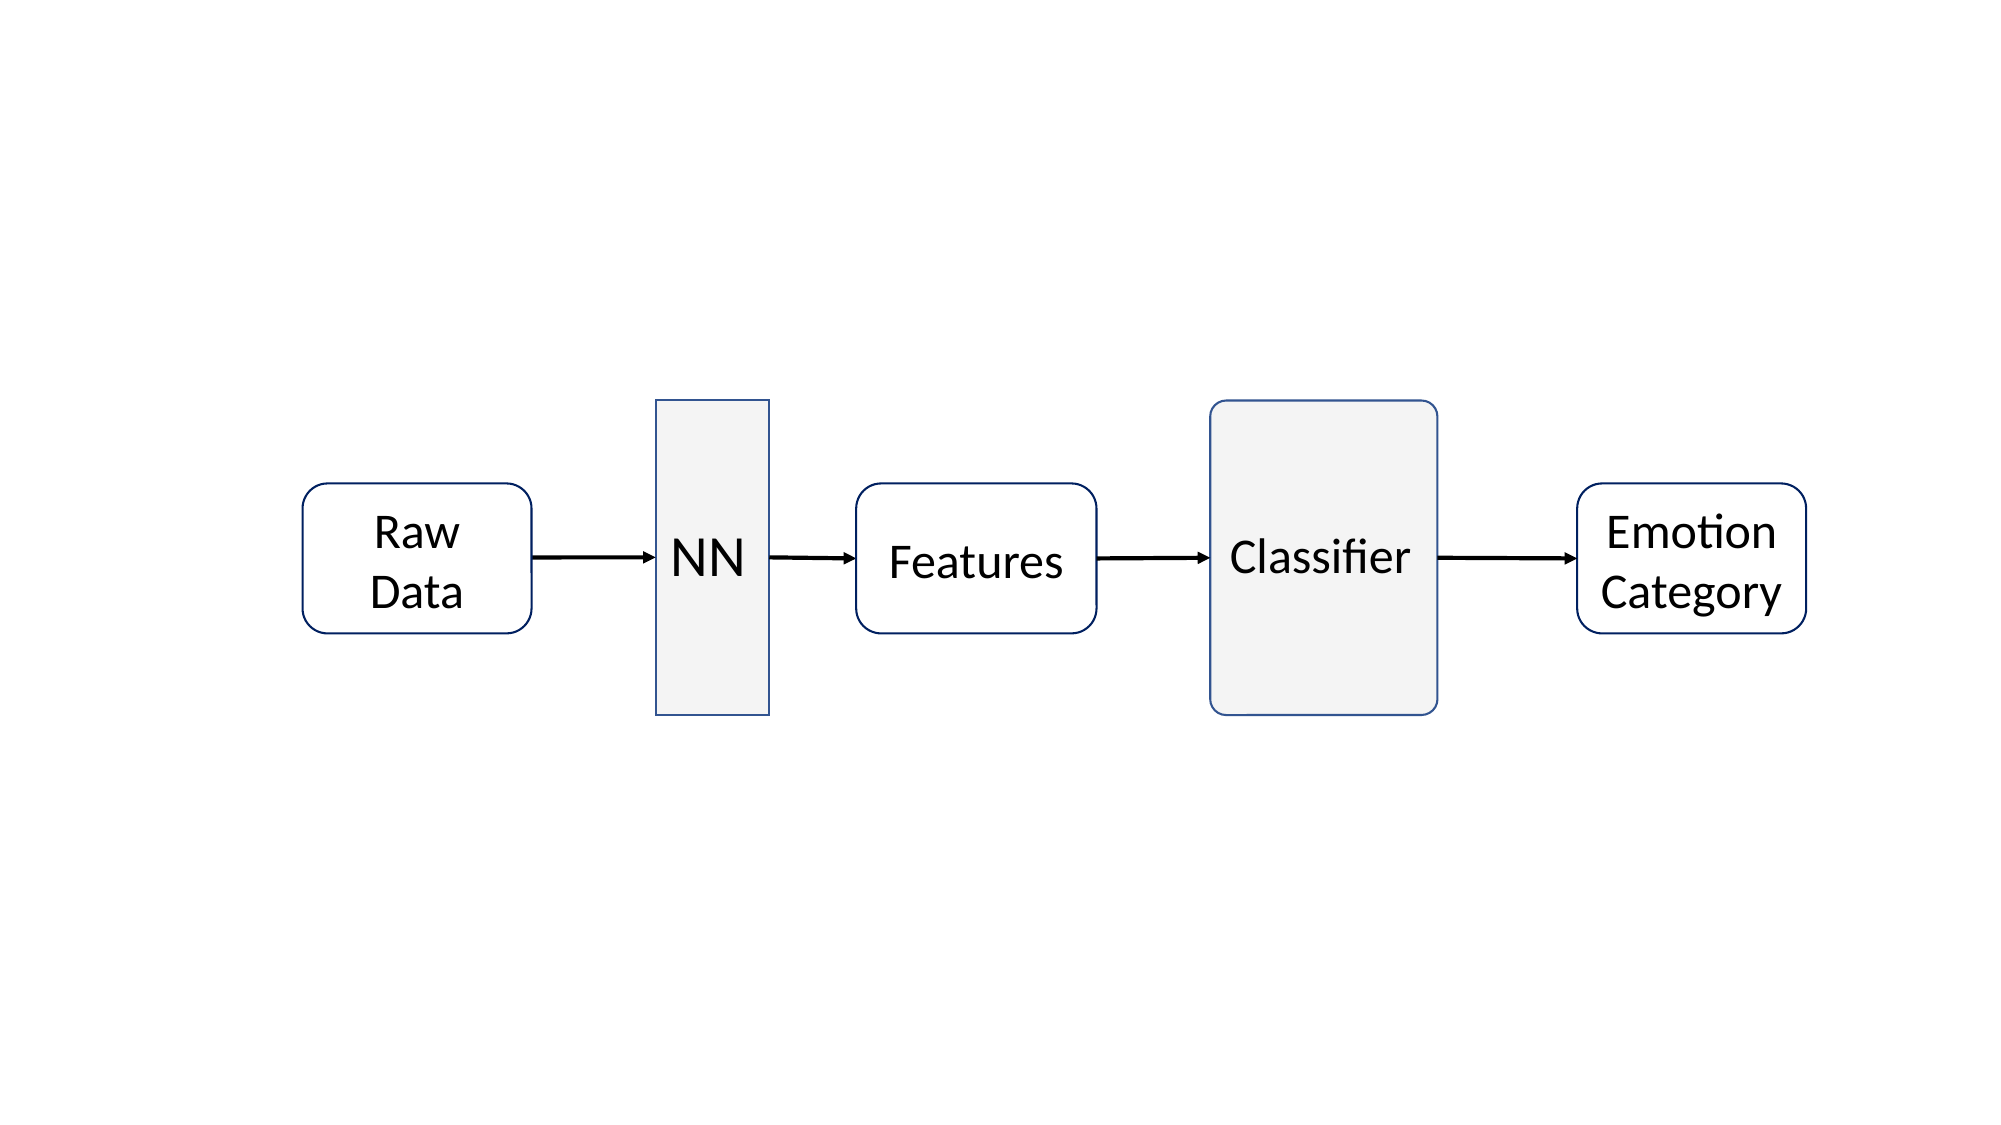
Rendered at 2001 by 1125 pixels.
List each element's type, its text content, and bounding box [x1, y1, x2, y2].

text_box Features [855, 482, 1098, 635]
text_box Emotion Category [1576, 482, 1808, 635]
text_box [263, 357, 1848, 745]
text_box Classifier [1209, 399, 1439, 717]
list NN [655, 399, 770, 716]
text_box Raw Data [301, 482, 533, 635]
